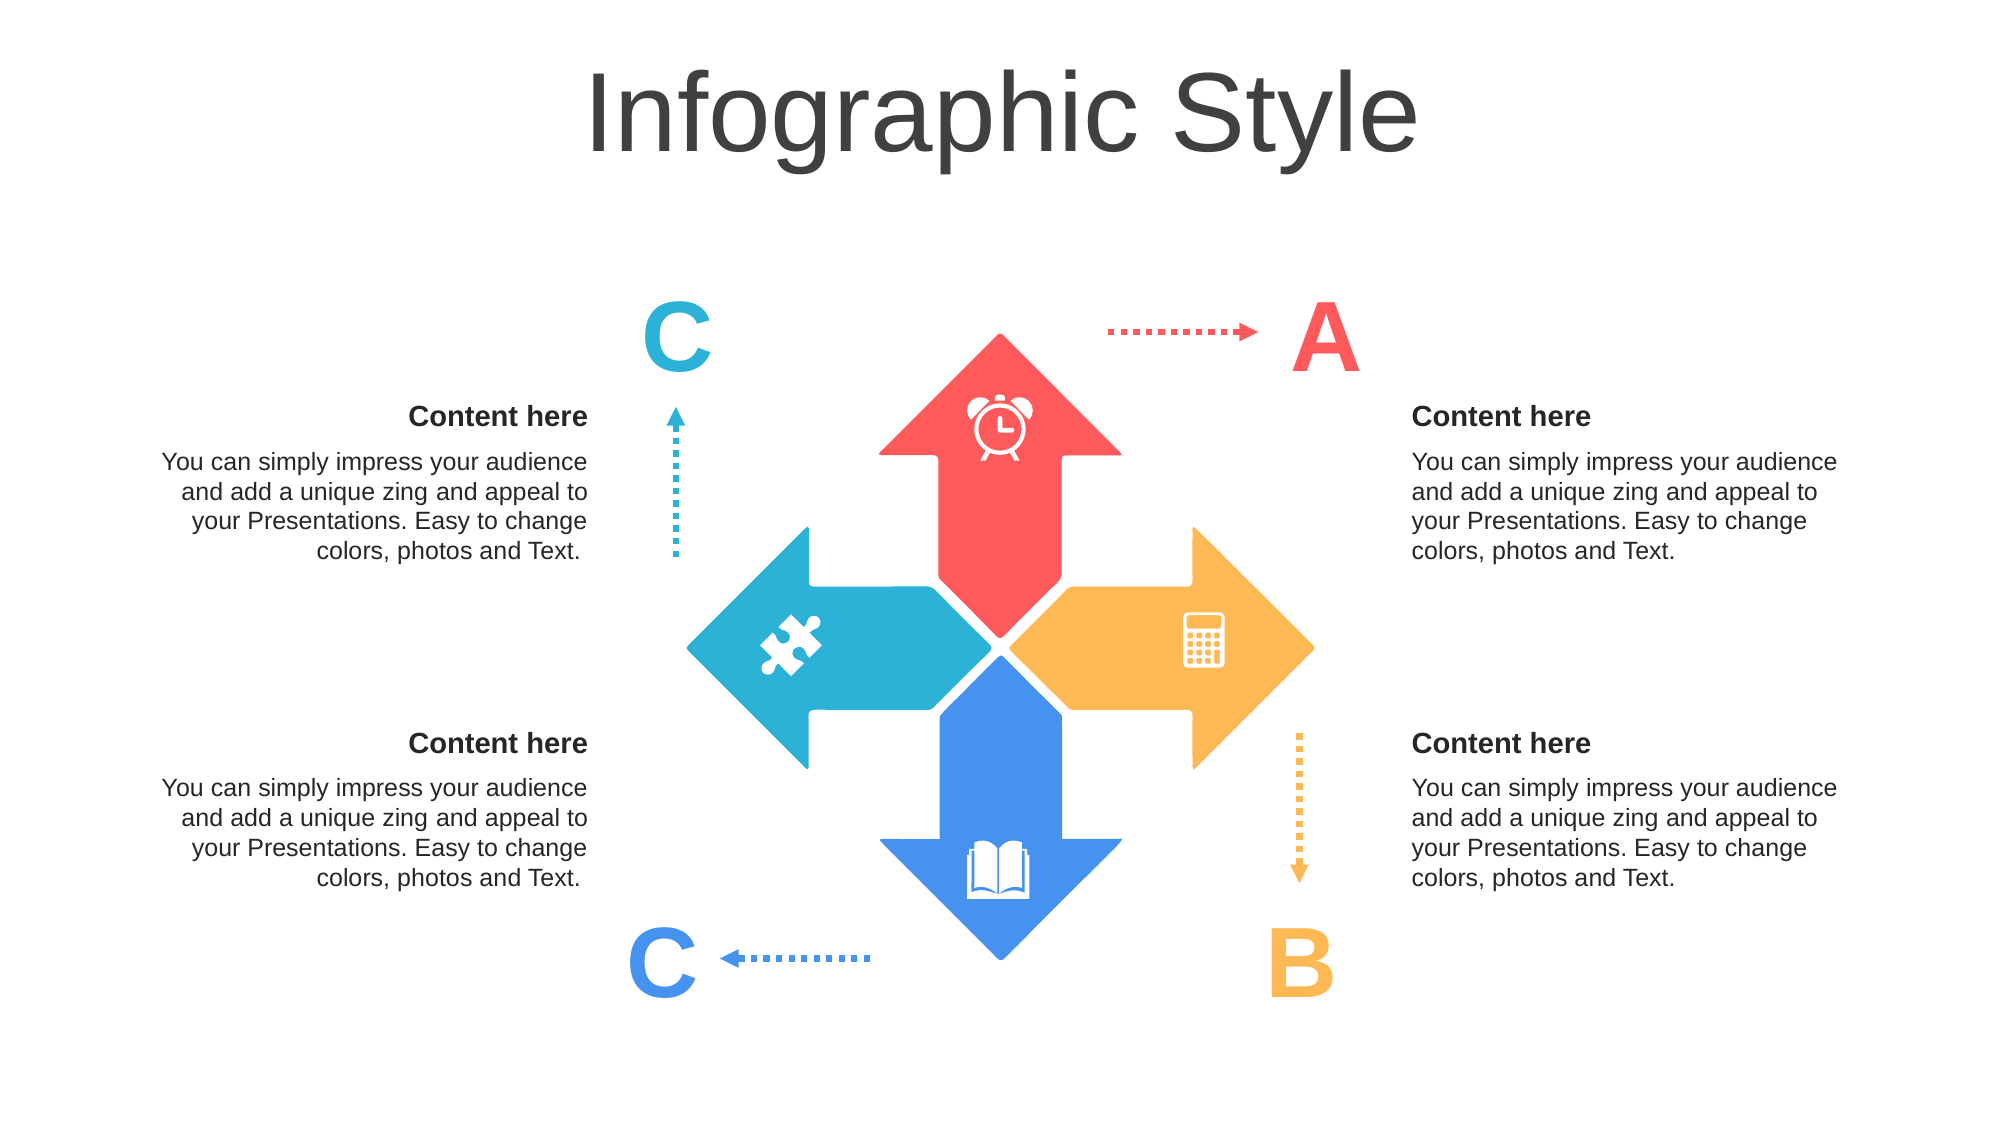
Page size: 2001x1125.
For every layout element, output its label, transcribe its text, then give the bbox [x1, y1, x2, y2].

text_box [1396, 716, 1868, 901]
text_box C [594, 897, 727, 1018]
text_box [1396, 389, 1868, 574]
text_box C [610, 271, 742, 392]
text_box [132, 716, 604, 901]
text_box A [1258, 271, 1390, 392]
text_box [686, 333, 1314, 960]
text_box B [1233, 897, 1366, 1018]
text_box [132, 389, 604, 574]
list Infographic Style [53, 55, 1952, 175]
